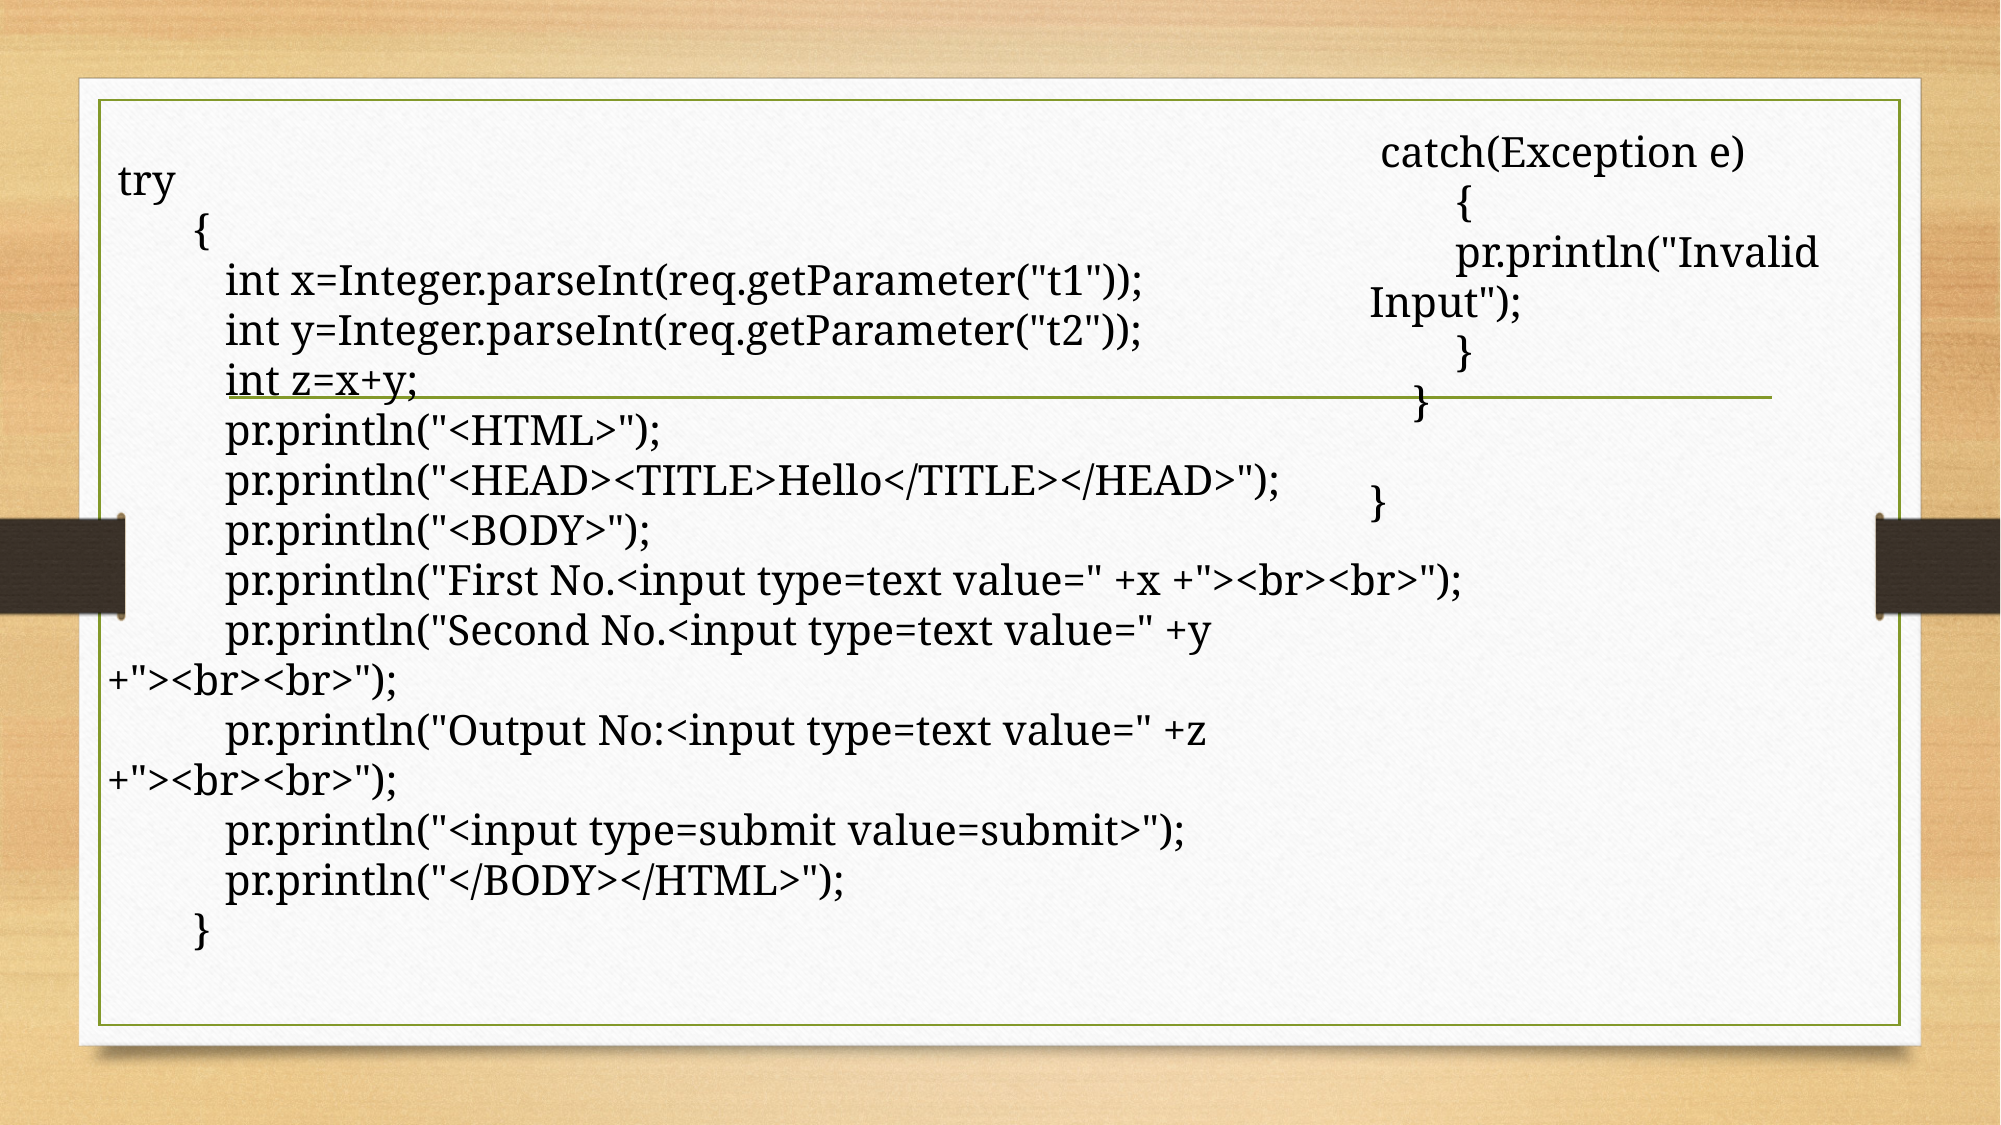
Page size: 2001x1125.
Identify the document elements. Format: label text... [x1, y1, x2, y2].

picture [0, 0, 2001, 1125]
text_box catch(Exception e) { pr.println("Invalid Input"); } } } [1354, 118, 1960, 533]
text_box try { int x=Integer.parseInt(req.getParameter("t1")); int y=Integer.parseInt(req.getParameter("t2")); int z=x+y; pr.println("<HTML>"); pr.println("<HEAD><TITLE>Hello</TITLE></HEAD>"); pr.println("<BODY>"); pr.println("First No.<input type=text value=" +x +"><br><br>"); pr.println("Second No.<input type=text value=" +y +"><br><br>"); pr.println("Output No:<input type=text value=" +z +"><br><br>"); pr.println("<input type=submit value=submit>"); pr.println("</BODY></HTML>"); } [92, 146, 1486, 962]
